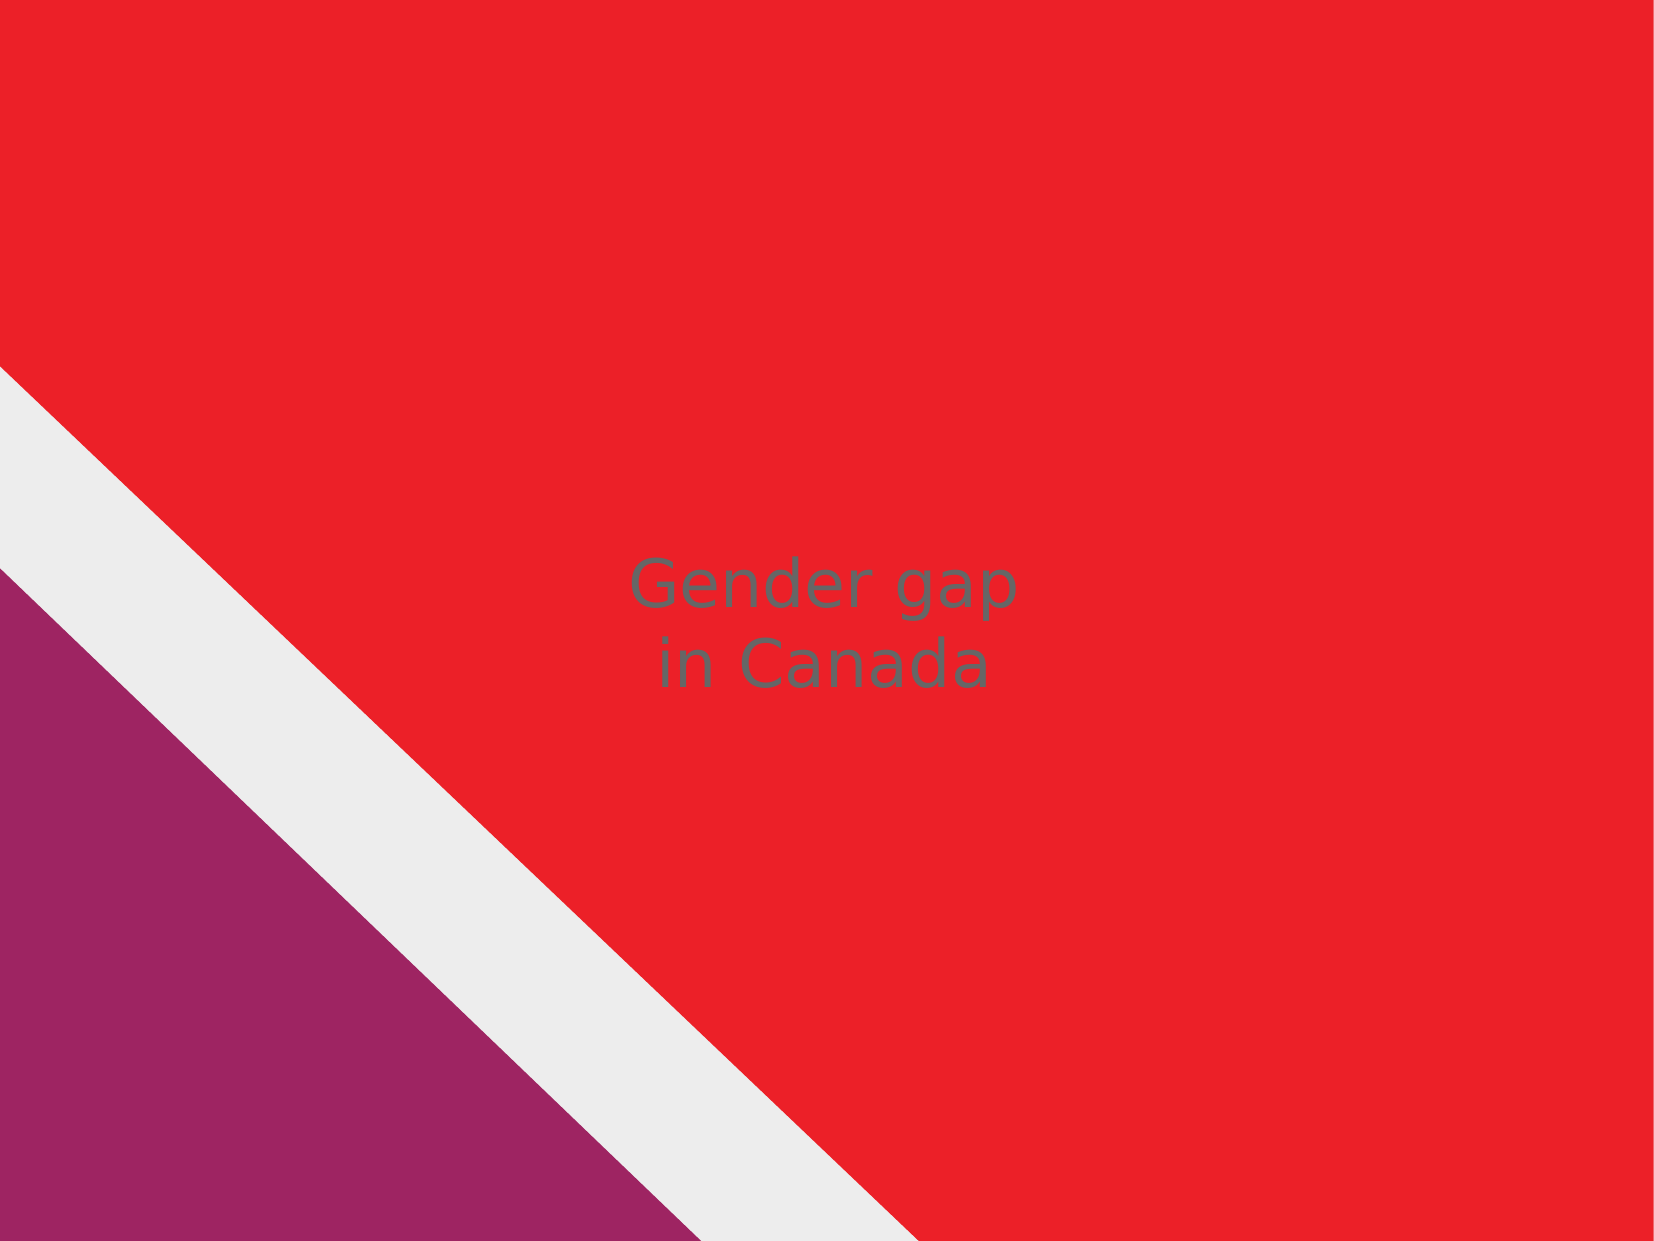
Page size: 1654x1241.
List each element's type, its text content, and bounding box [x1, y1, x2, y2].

text_box Gender gap in Canada [614, 418, 1035, 824]
